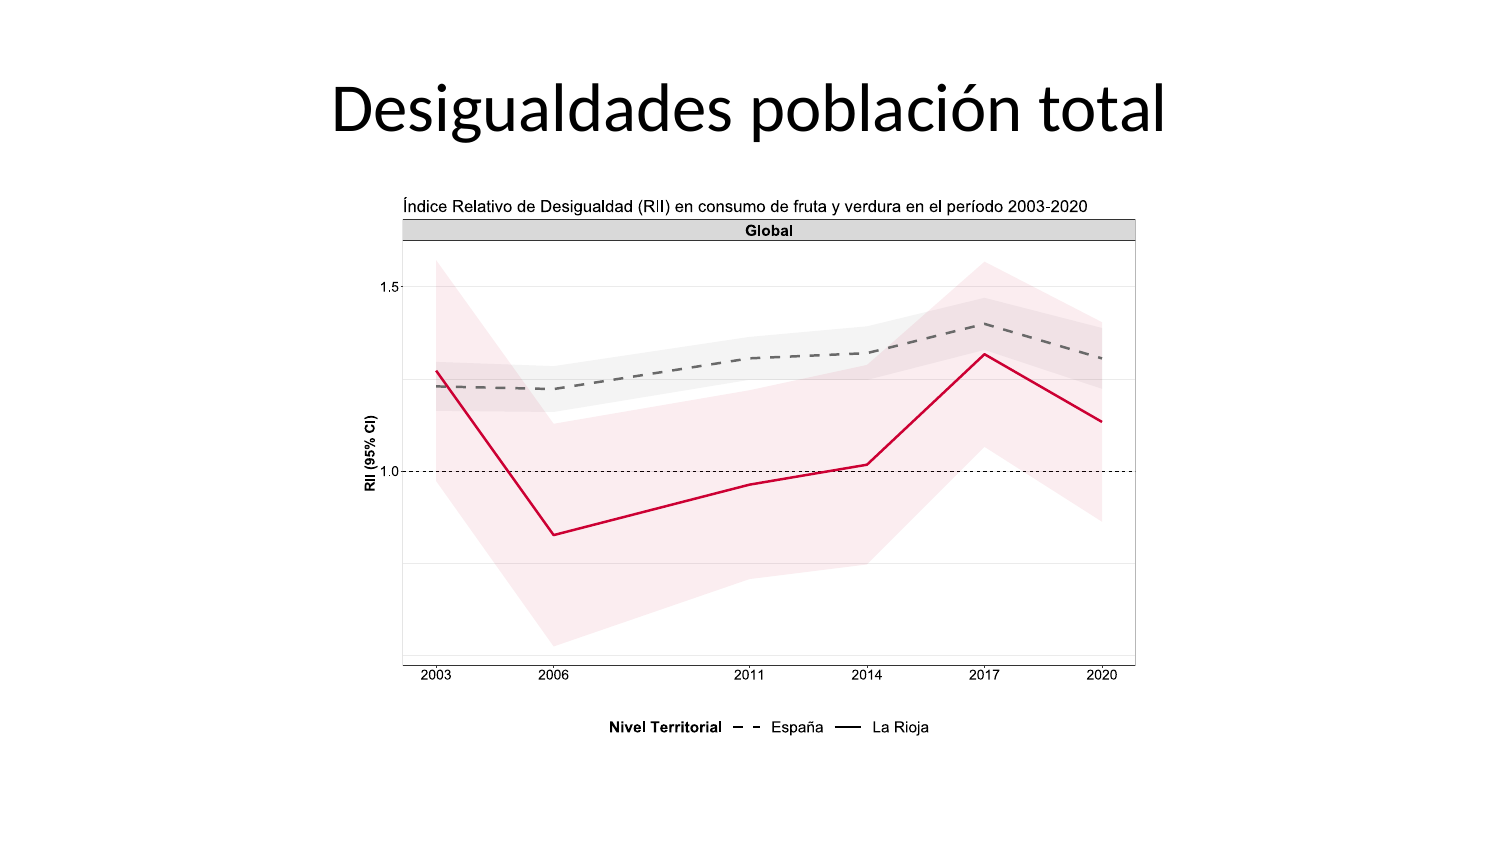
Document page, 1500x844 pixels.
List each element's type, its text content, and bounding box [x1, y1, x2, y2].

picture [360, 195, 1140, 753]
title Desigualdades población total [75, 33, 1425, 175]
